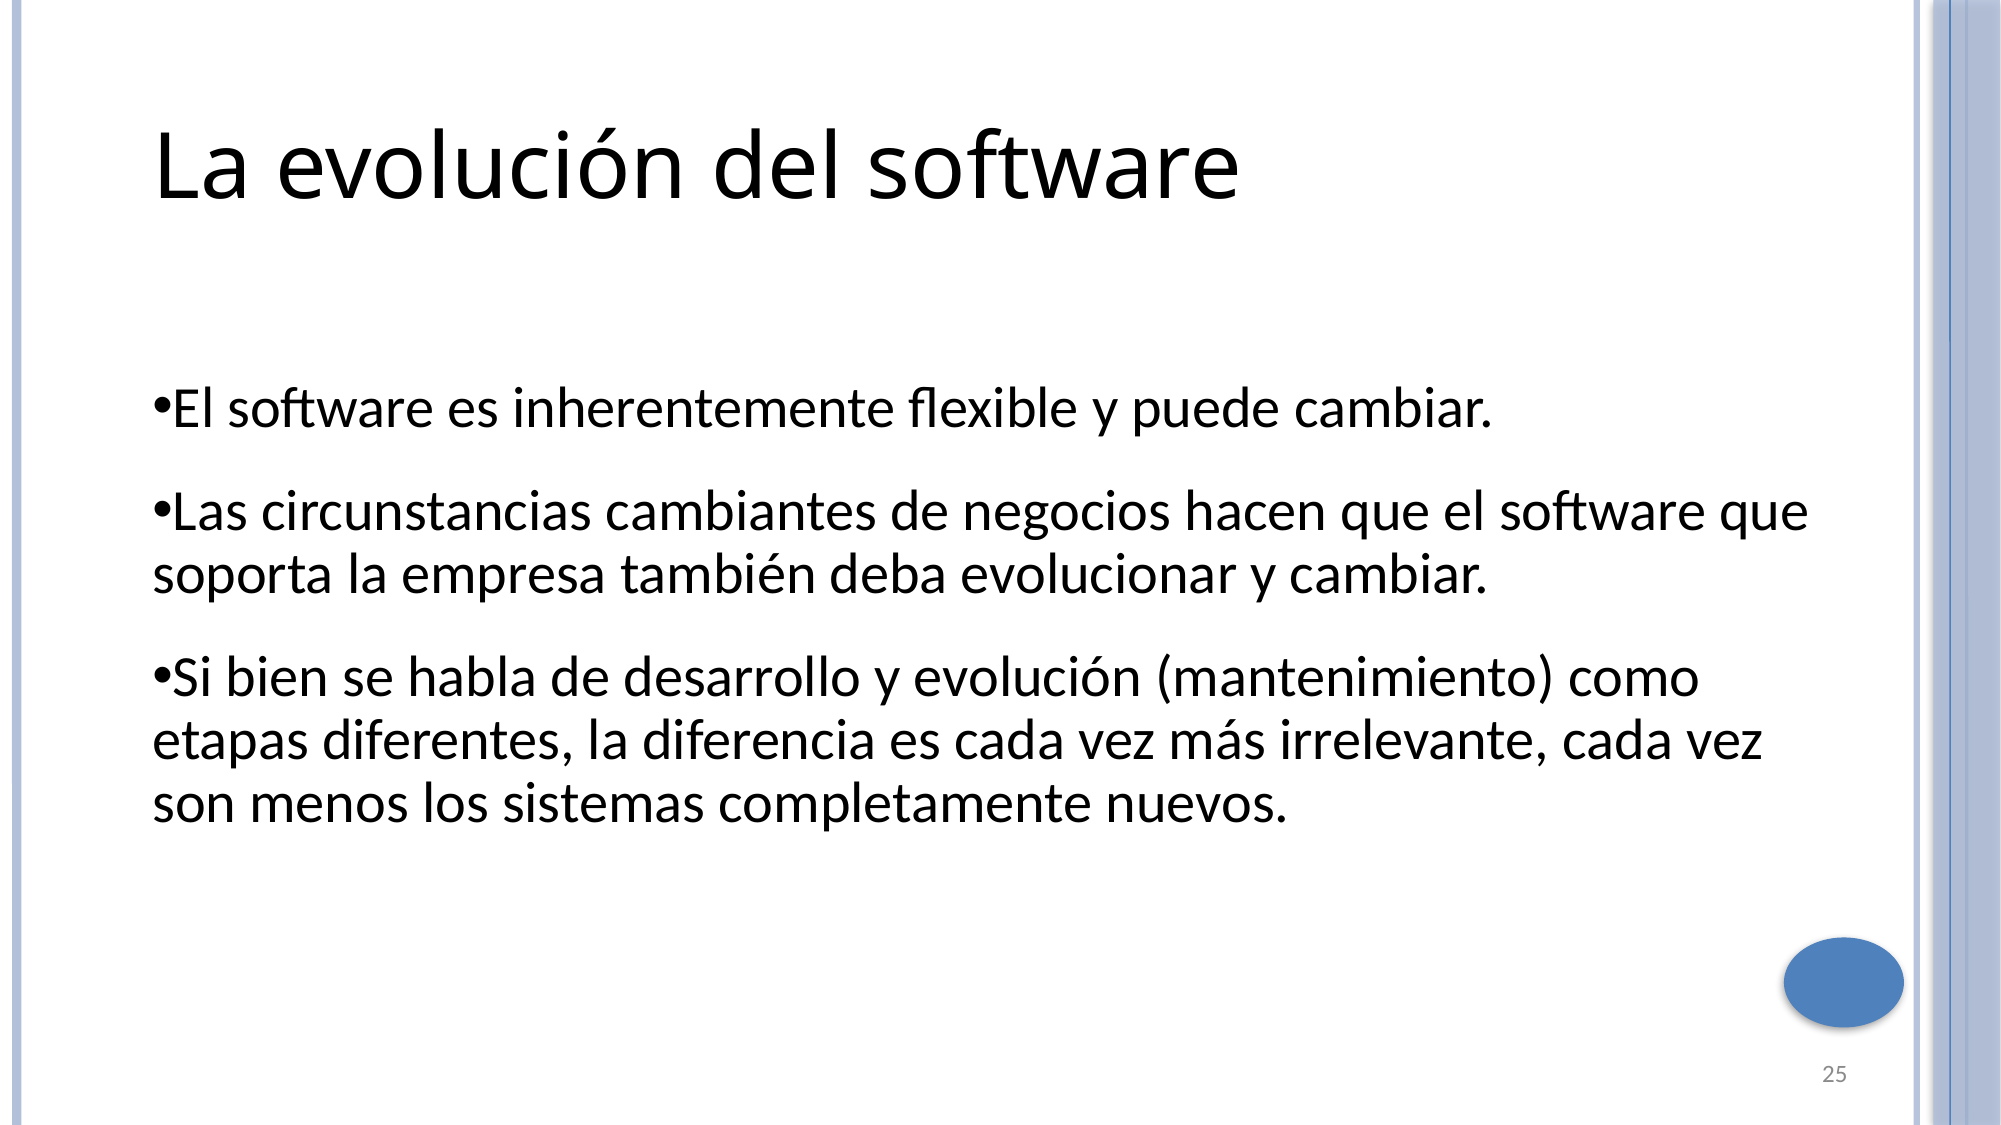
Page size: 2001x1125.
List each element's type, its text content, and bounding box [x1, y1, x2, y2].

text_box 25 [1412, 1042, 1863, 1103]
text_box El software es inherentemente flexible y puede cambiar. Las circunstancias cambiantes de negocios hacen que el software que soporta la empresa también deba evolucionar y cambiar. Si bien se habla de desarrollo y evolución (mantenimiento) como etapas diferentes, la diferencia es cada vez más irrelevante, cada vez son menos los sistemas completamente nuevos. [137, 299, 1863, 1014]
text_box La evolución del software [137, 59, 1863, 278]
